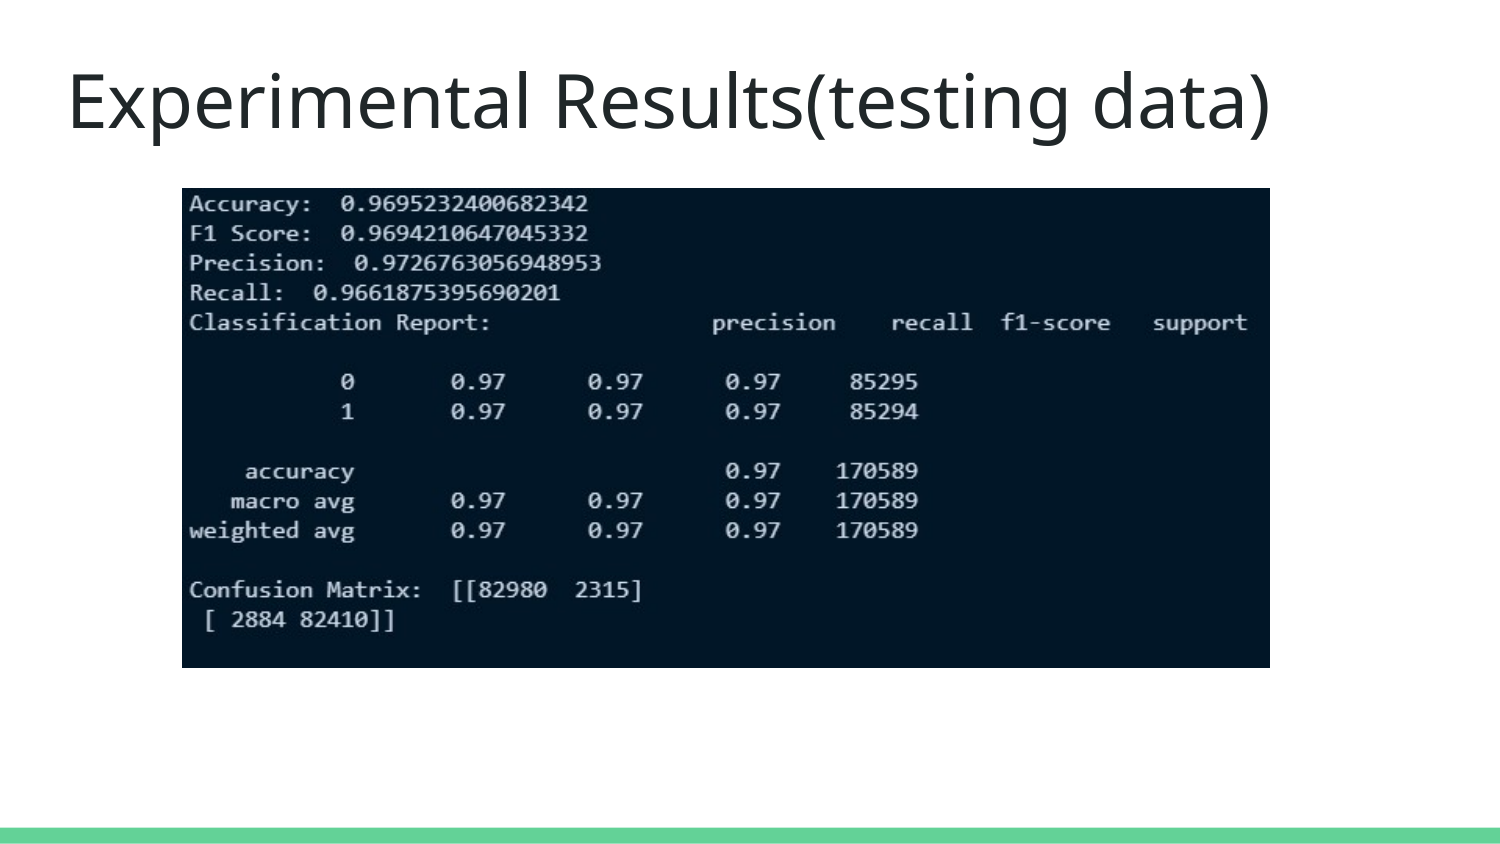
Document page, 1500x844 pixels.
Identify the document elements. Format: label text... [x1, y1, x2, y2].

title Experimental Results(testing data) [51, 38, 1449, 133]
picture [182, 188, 1271, 669]
